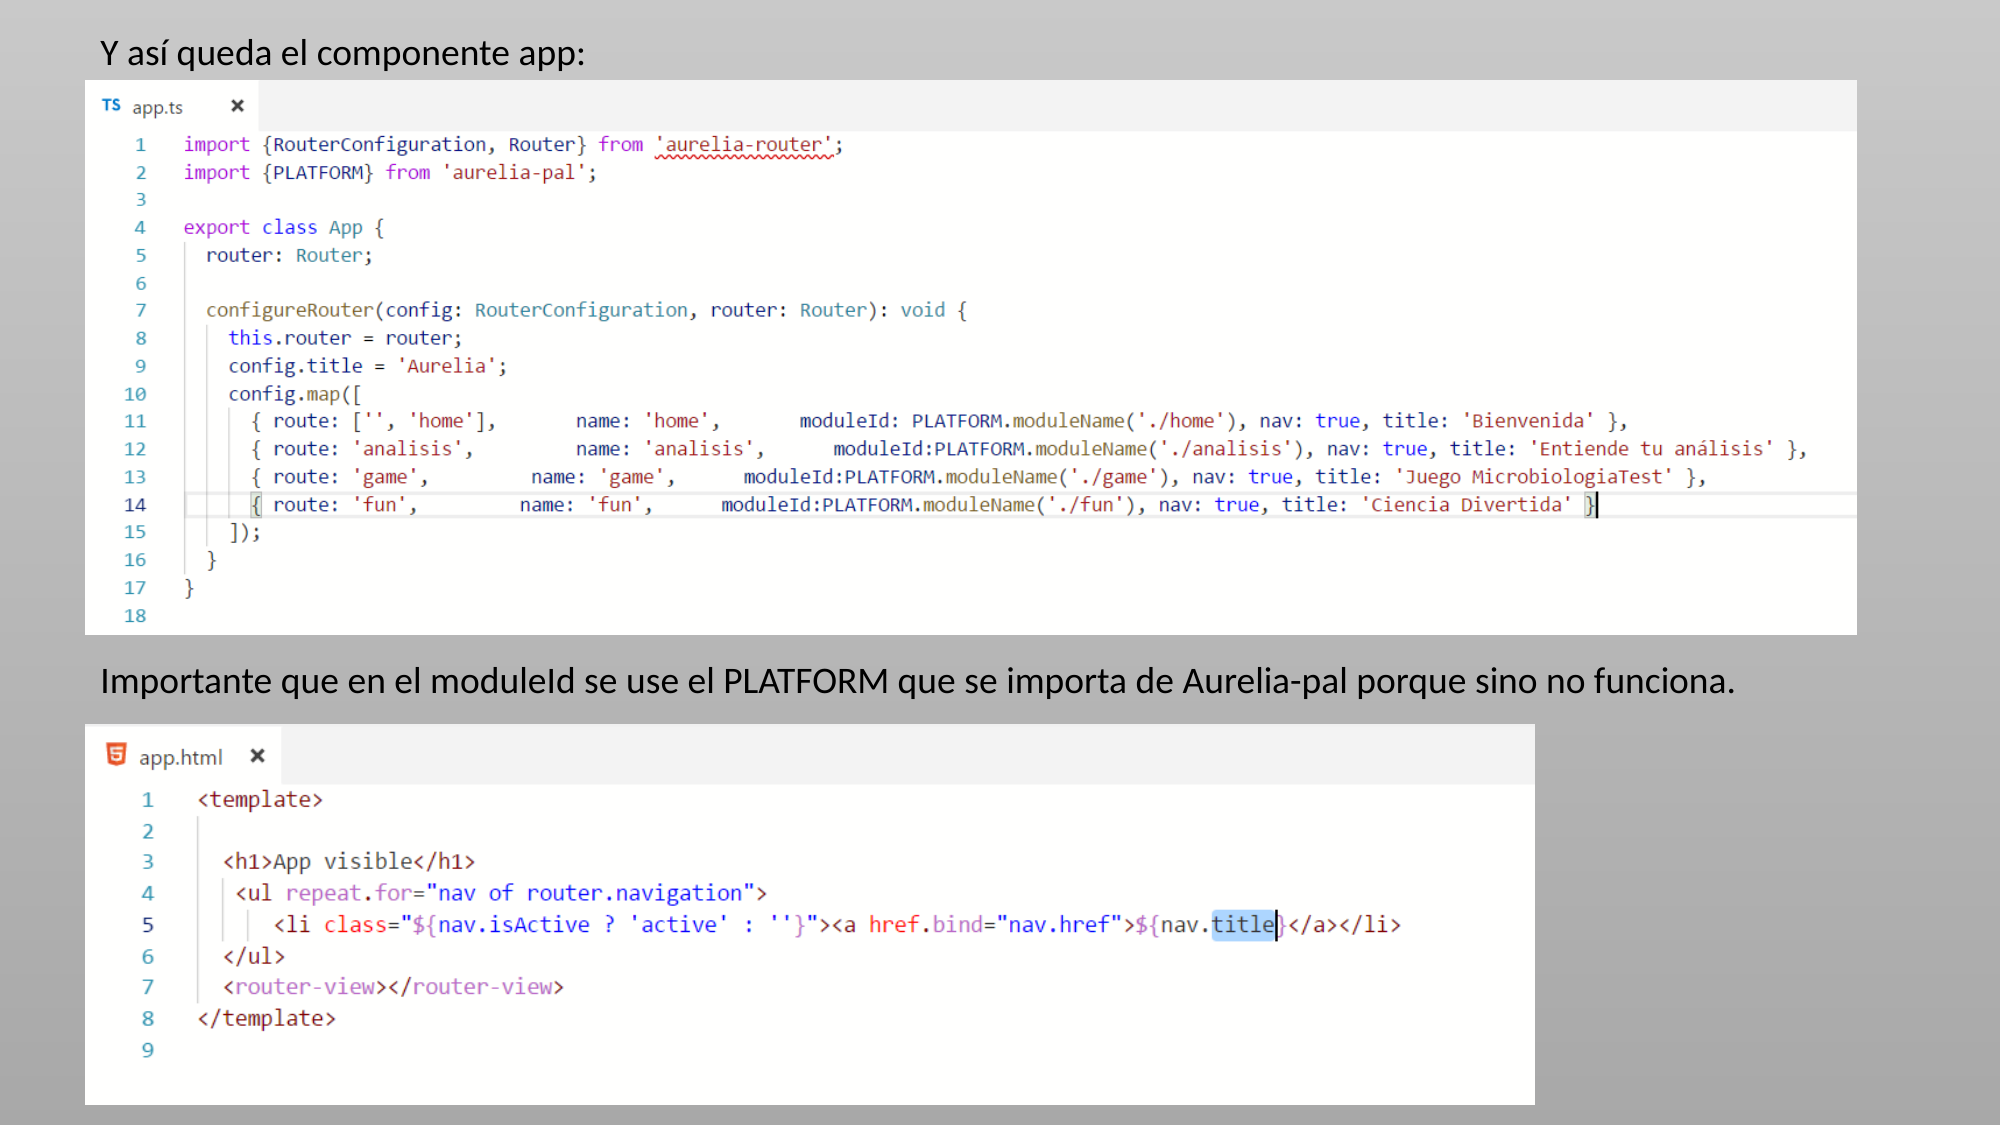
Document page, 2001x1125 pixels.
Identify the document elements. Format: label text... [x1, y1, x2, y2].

picture [85, 80, 1857, 635]
text_box Y así queda el componente app: [85, 20, 1818, 80]
text_box Importante que en el moduleId se use el PLATFORM que se importa de Aurelia-pal porque sino no funciona. [85, 649, 1818, 709]
picture [85, 724, 1535, 1105]
